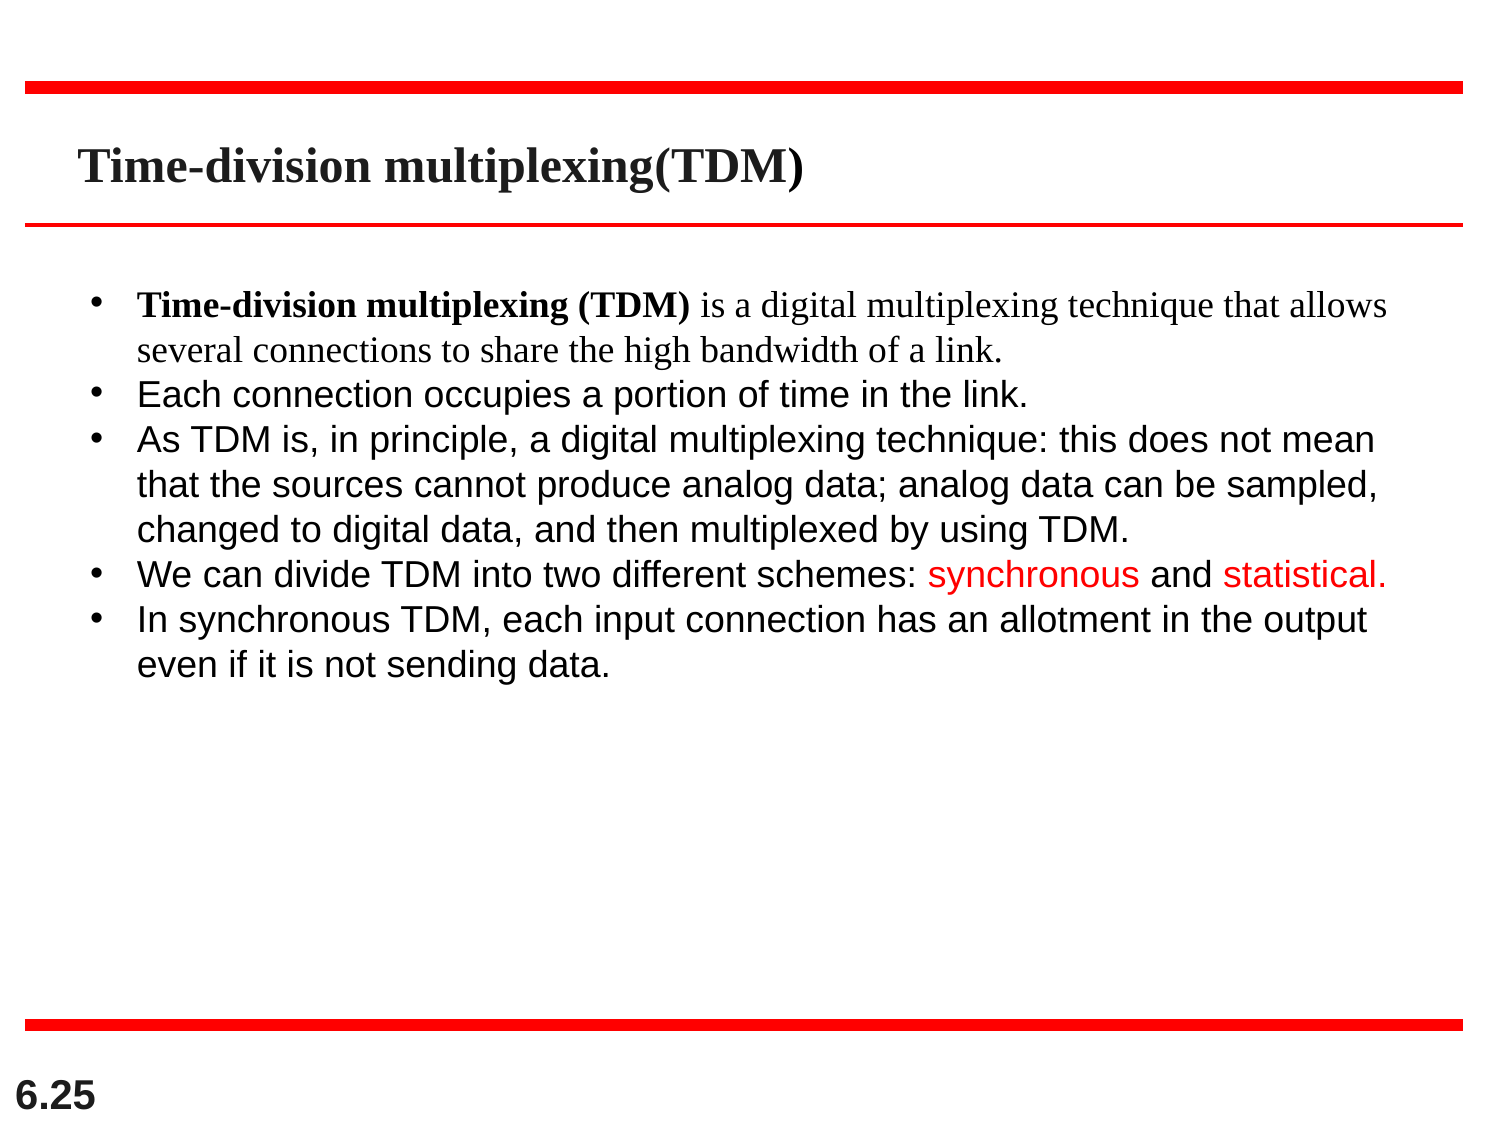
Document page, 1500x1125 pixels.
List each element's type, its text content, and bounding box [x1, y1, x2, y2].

text_box Time-division multiplexing(TDM) [50, 124, 880, 200]
text_box Time-division multiplexing (TDM) is a digital multiplexing technique that allows several connections to share the high bandwidth of a link. Each connection occupies a portion of time in the link. As TDM is, in principle, a digital multiplexing technique: this does not mean that the sources cannot produce analog data; analog data can be sampled, changed to digital data, and then multiplexed by using TDM. We can divide TDM into two different schemes: synchronous and statistical. In synchronous TDM, each input connection has an allotment in the output even if it is not sending data. [75, 272, 1463, 693]
text_box 6.25 [0, 1049, 313, 1125]
